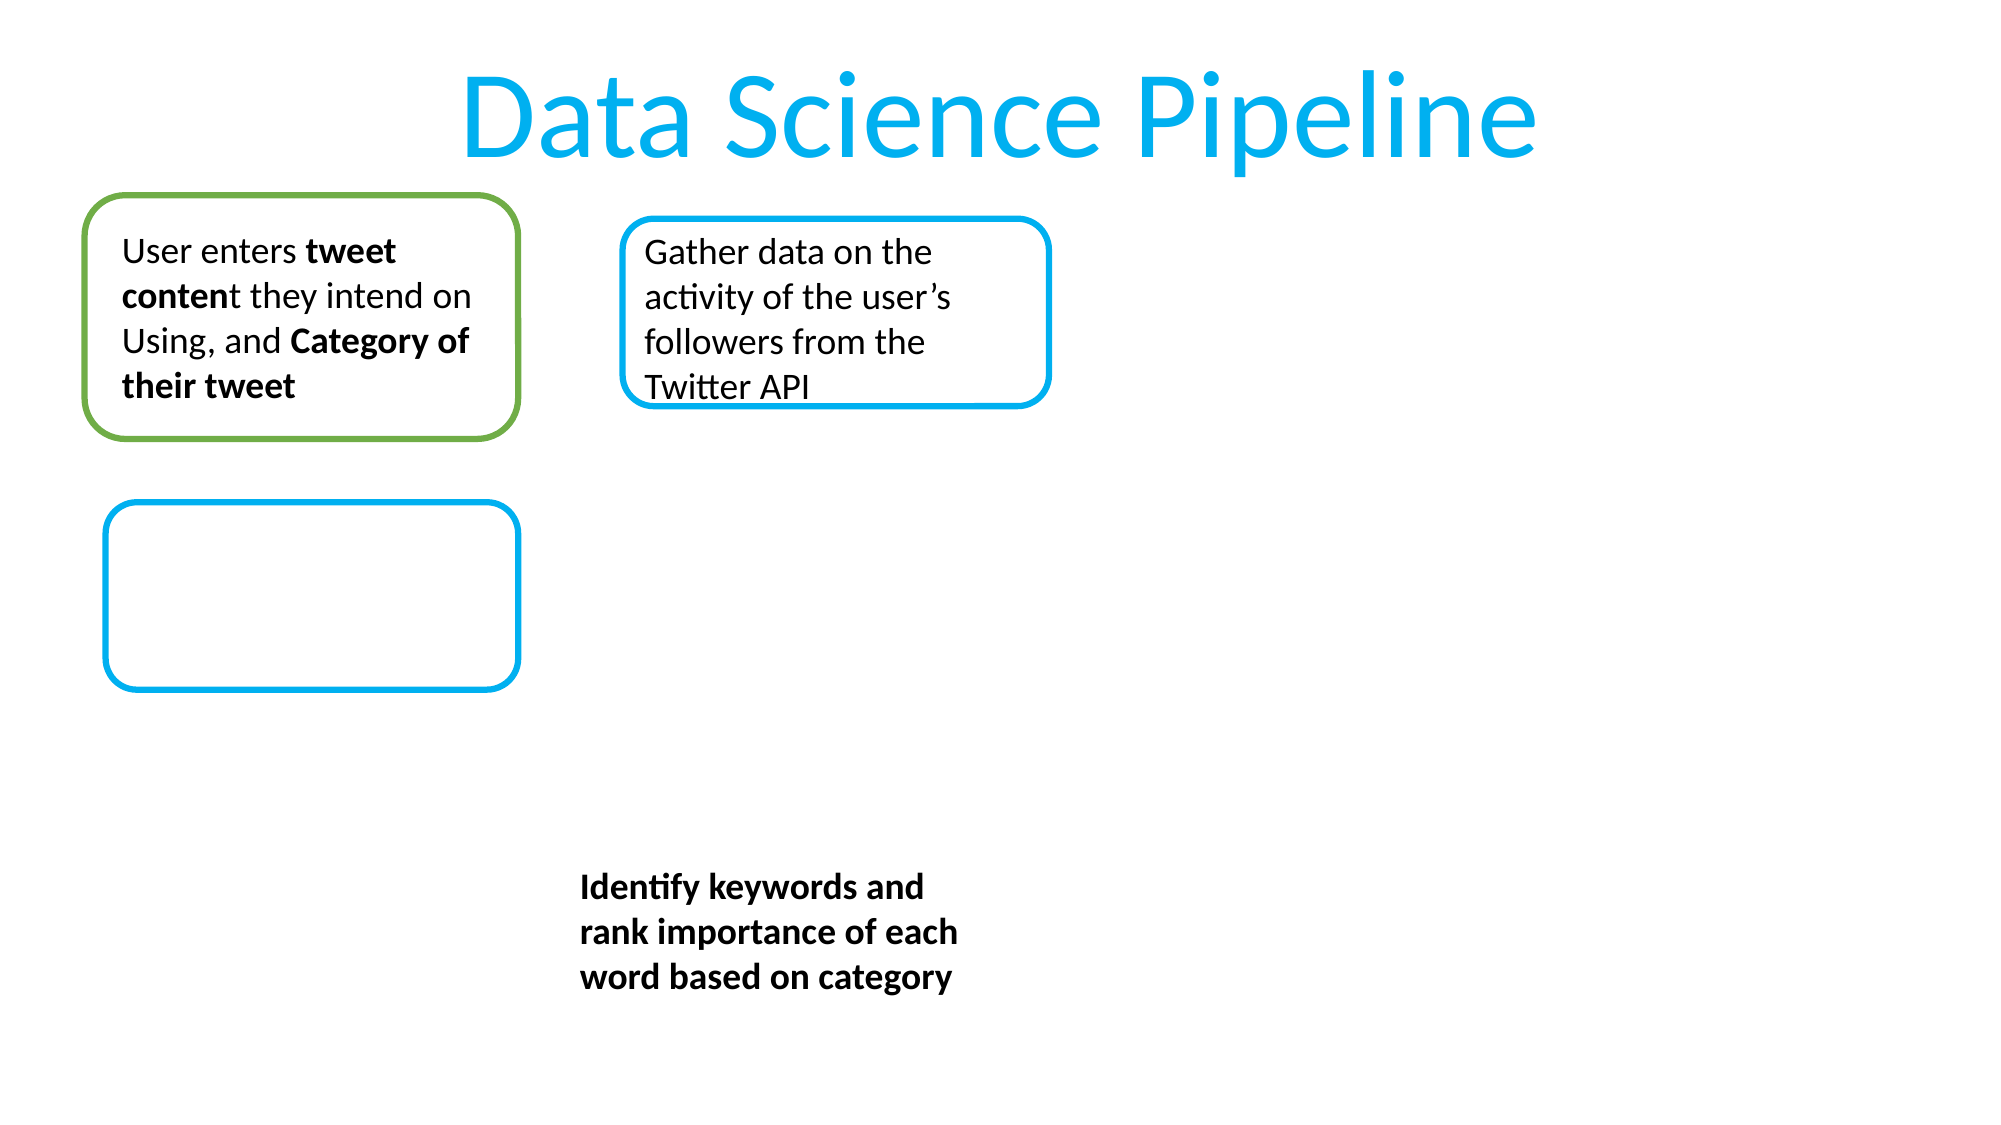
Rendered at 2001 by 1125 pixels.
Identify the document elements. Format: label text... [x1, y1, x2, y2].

text_box Gather data on the activity of the user’s followers from the Twitter API [629, 220, 1049, 415]
text_box Data Science Pipeline [0, 24, 2000, 235]
text_box c [621, 229, 629, 396]
text_box c [104, 501, 520, 691]
text_box [83, 194, 520, 440]
text_box Identify keywords and rank importance of each word based on category [565, 854, 997, 1005]
text_box User enters tweet content they intend on Using, and Category of their tweet [107, 218, 496, 414]
